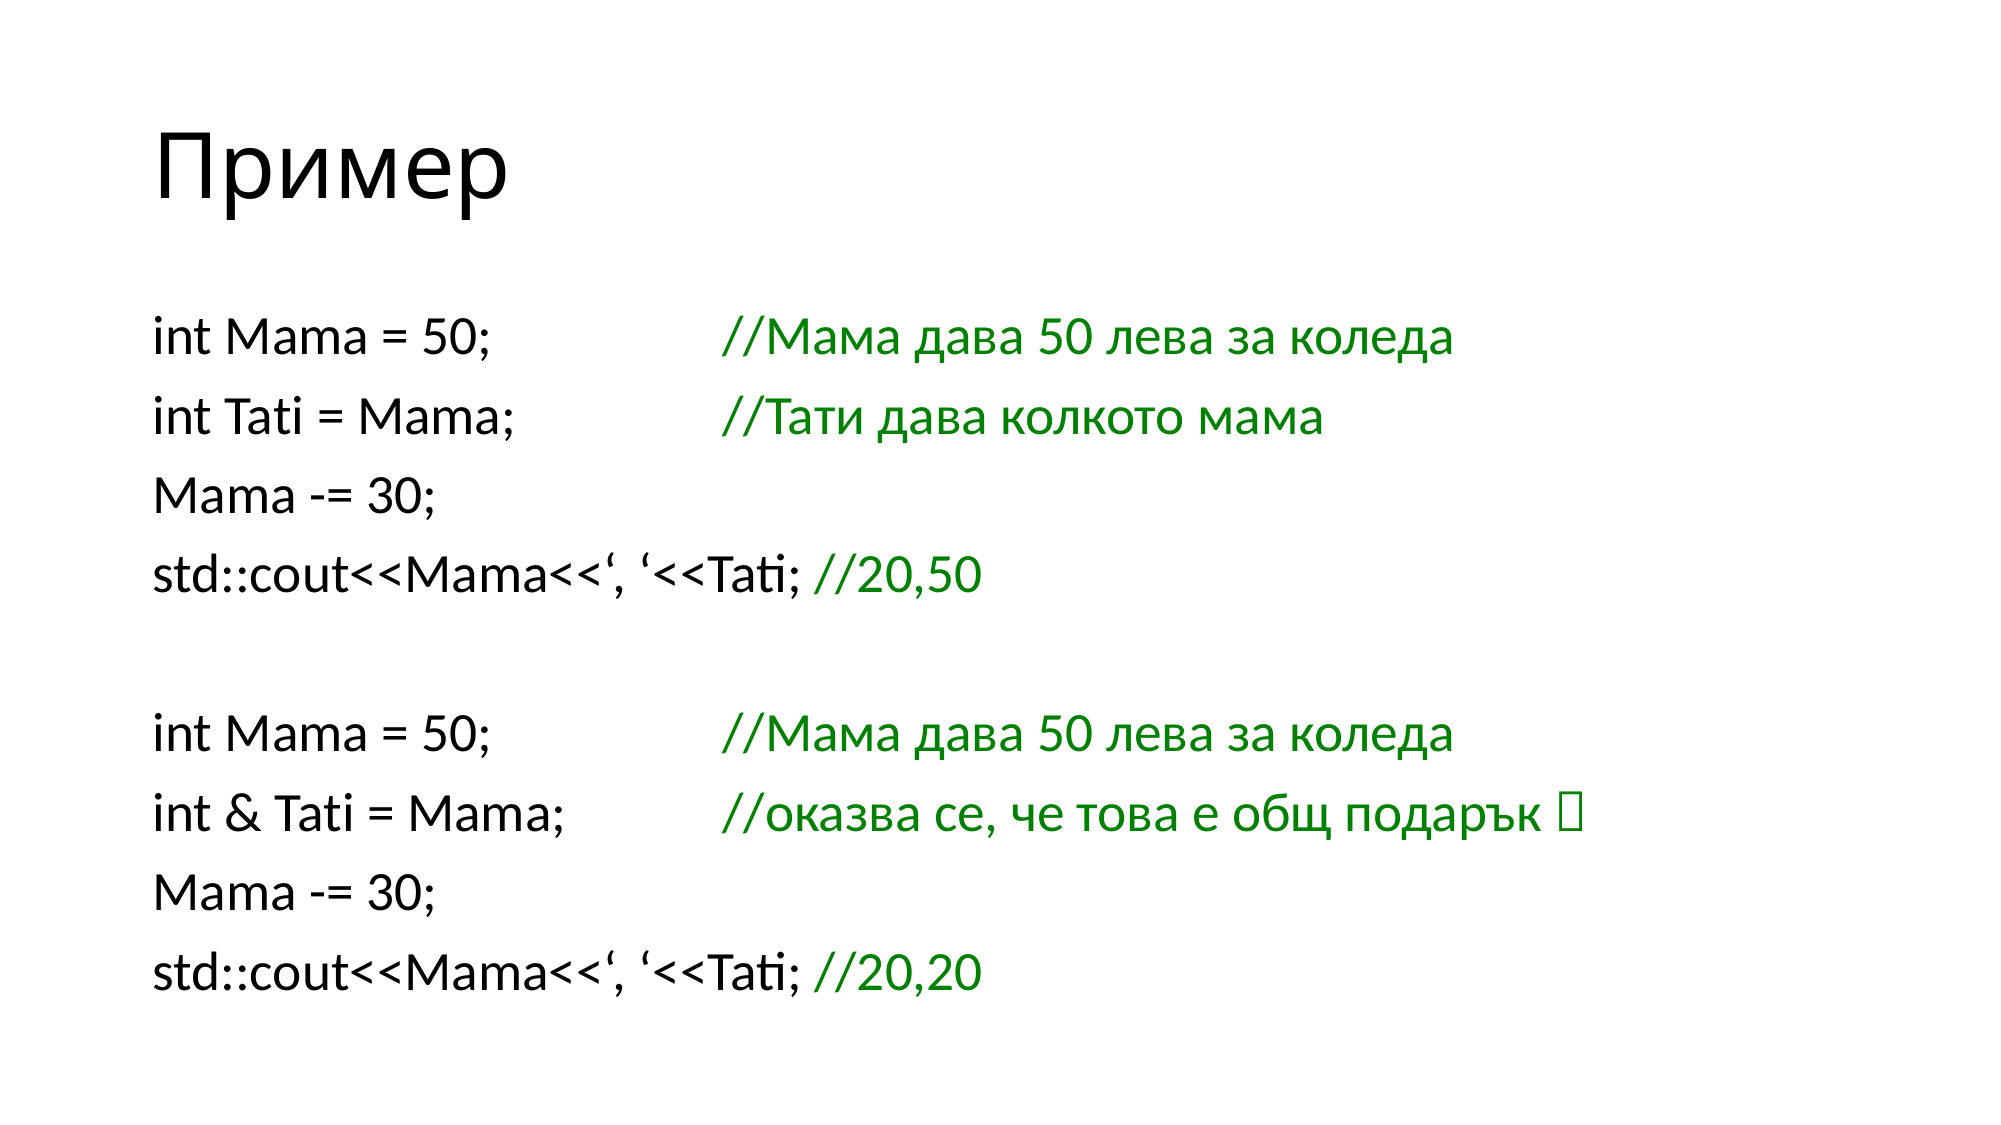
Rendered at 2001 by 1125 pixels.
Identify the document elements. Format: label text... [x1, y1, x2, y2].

title Пример [137, 59, 1863, 278]
list int Mama = 50; //Мама дава 50 лева за коледа int Tati = Mama; //Тати дава колкото мама Mama -= 30; std::cout<<Mama<<‘, ‘<<Tati; //20,50 int Mama = 50; //Мама дава 50 лева за коледа int & Tati = Mama; //оказва се, че това е общ подарък  Mama -= 30; std::cout<<Mama<<‘, ‘<<Tati; //20,20 [137, 299, 1863, 1014]
